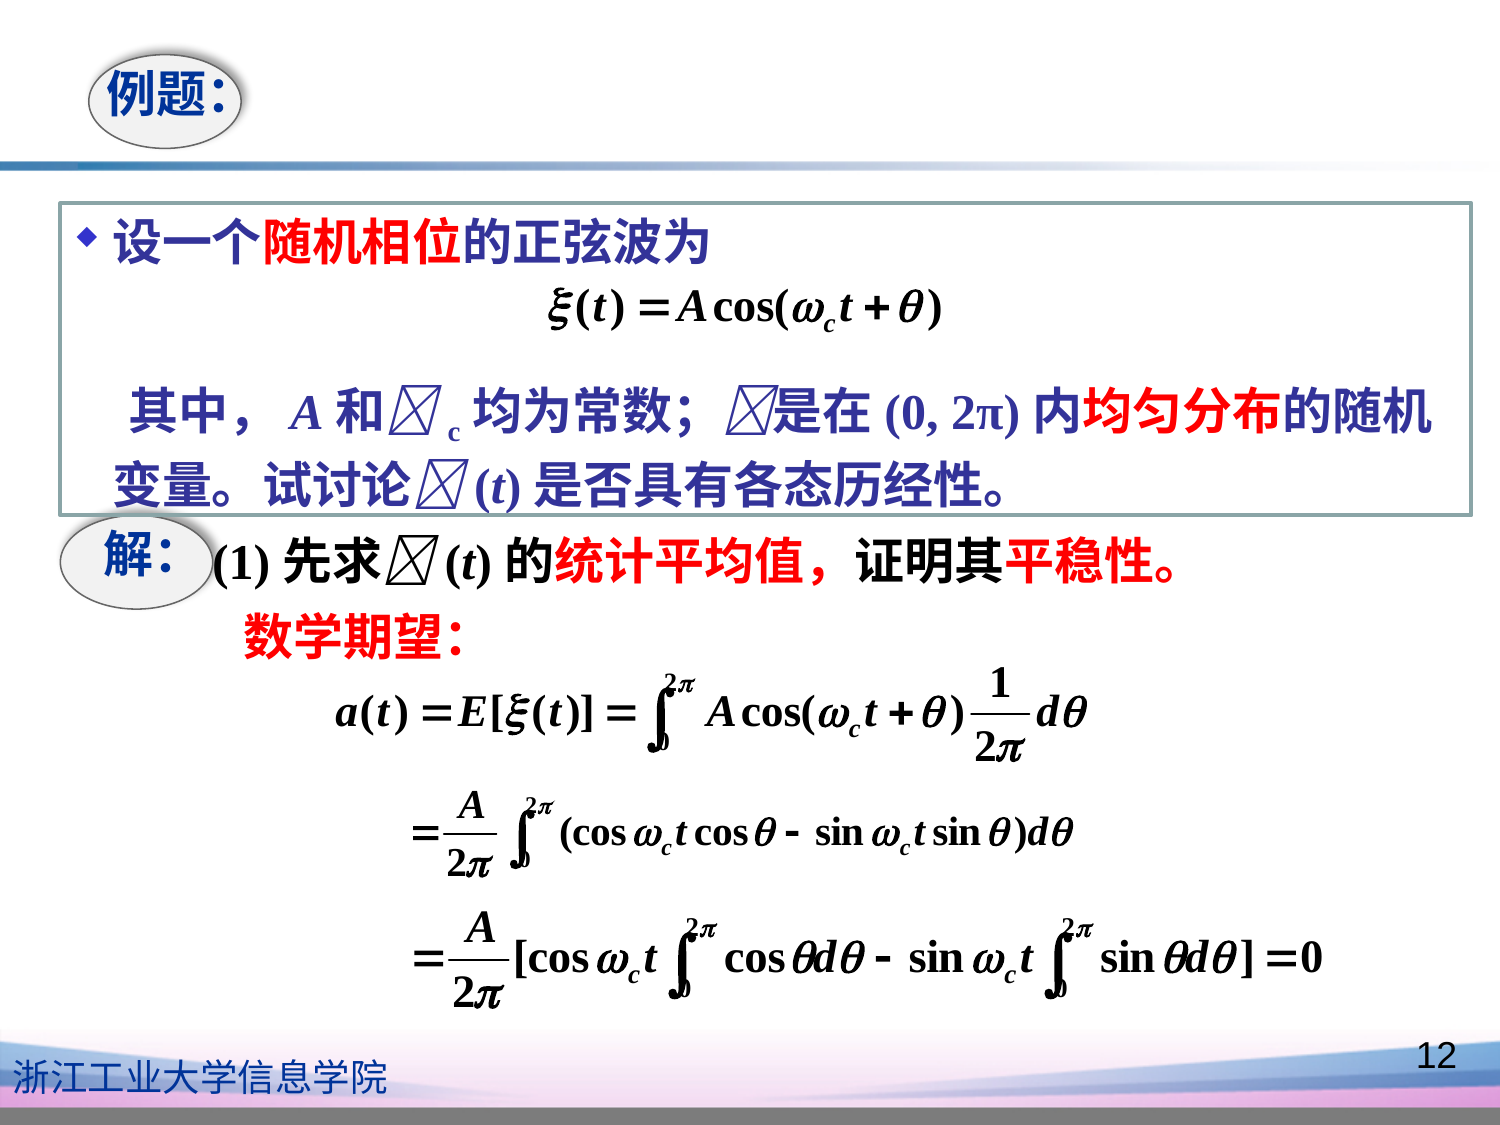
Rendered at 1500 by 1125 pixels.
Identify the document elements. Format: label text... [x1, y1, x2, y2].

text_box 例题： [91, 54, 272, 130]
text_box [541, 274, 952, 345]
text_box [60, 526, 197, 610]
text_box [402, 776, 1084, 887]
slide_number 12 [1364, 1023, 1473, 1102]
text_box [58, 201, 1473, 517]
text_box 设一个随机相位的正弦波为 其中，A和c均为常数；是在(0, 2π)内均匀分布的随机变量。试讨论(t)是否具有各态历经性。 (1)先求(t)的统计平均值，证明其平稳性。 数学期望： [41, 203, 1472, 988]
text_box [104, 130, 226, 149]
picture [0, 0, 1500, 1125]
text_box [402, 894, 1331, 1019]
text_box 解： [88, 517, 219, 591]
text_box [328, 650, 1098, 772]
footer 浙江工业大学信息学院 [0, 1046, 474, 1125]
